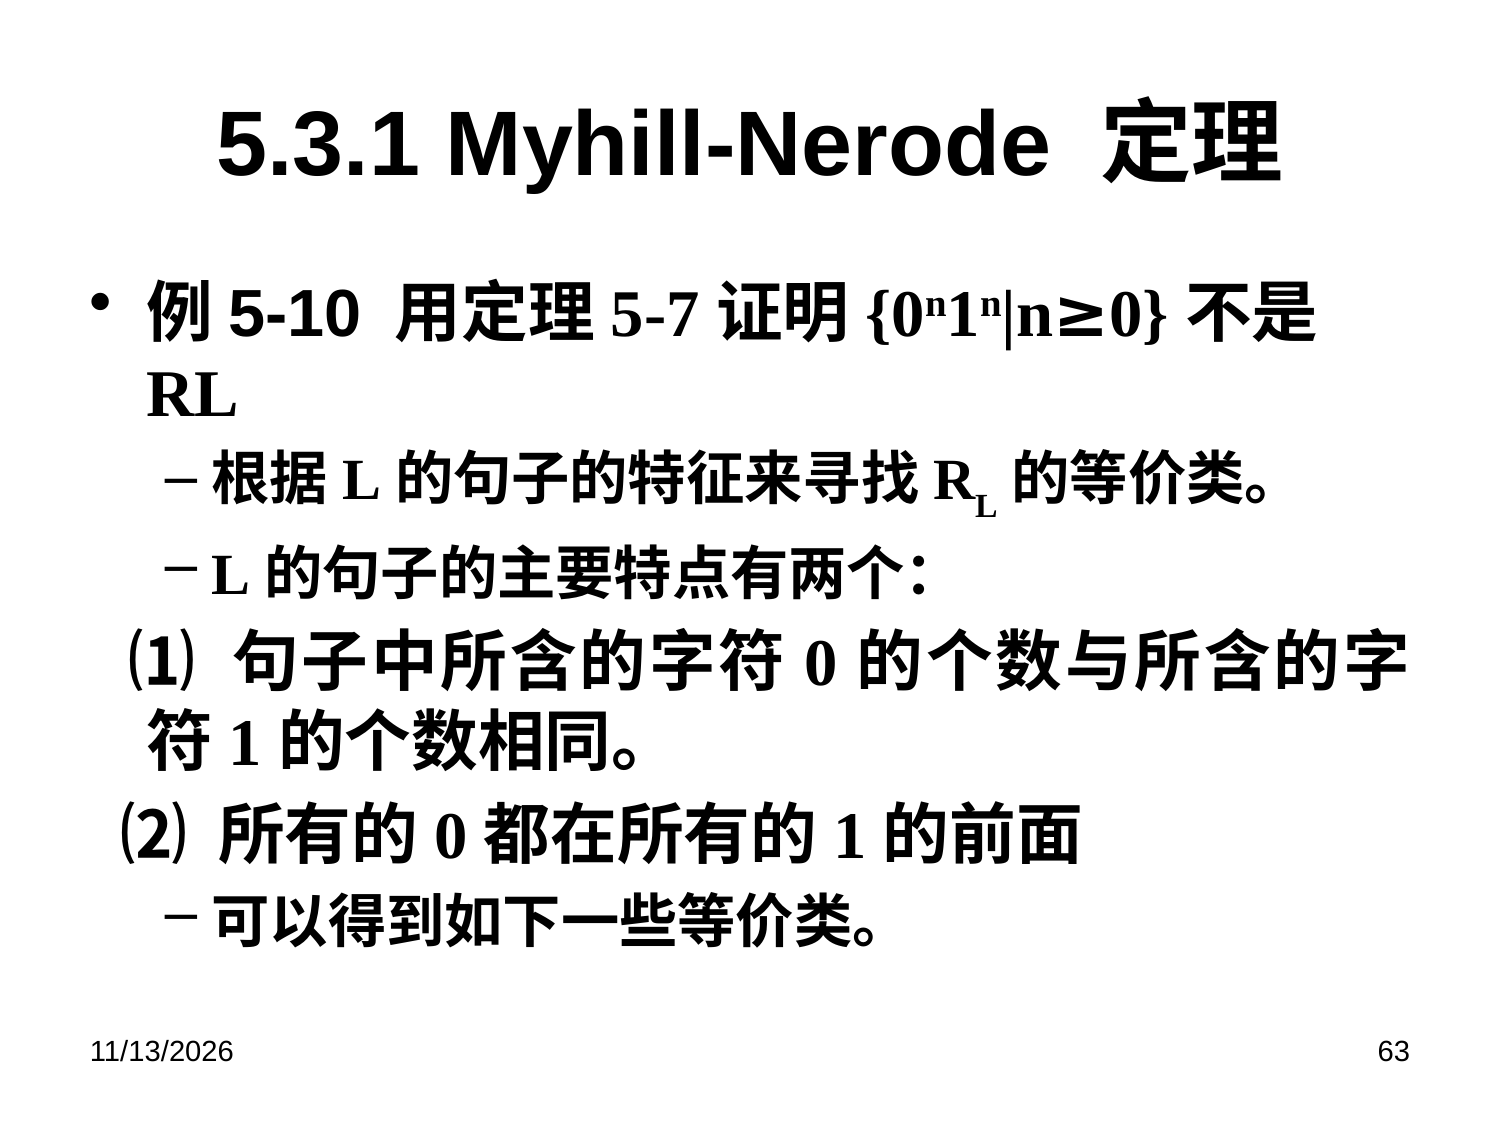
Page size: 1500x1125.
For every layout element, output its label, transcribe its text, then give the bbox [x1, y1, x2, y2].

slide_number 63 [1074, 1024, 1426, 1103]
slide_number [74, 1024, 426, 1103]
title 5.3.1 Myhill-Nerode 定理 [74, 44, 1426, 233]
list 例5-10 用定理5-7证明{0n1n|n≥0}不是 RL 根据L的句子的特征来寻找RL的等价类。 L的句子的主要特点有两个： ⑴ 句子中所含的字符0的个数与所含的字符1的个数相同。 ⑵ 所有的0都在所有的1的前面 可以得到如下一些等价类。 [74, 262, 1426, 1006]
